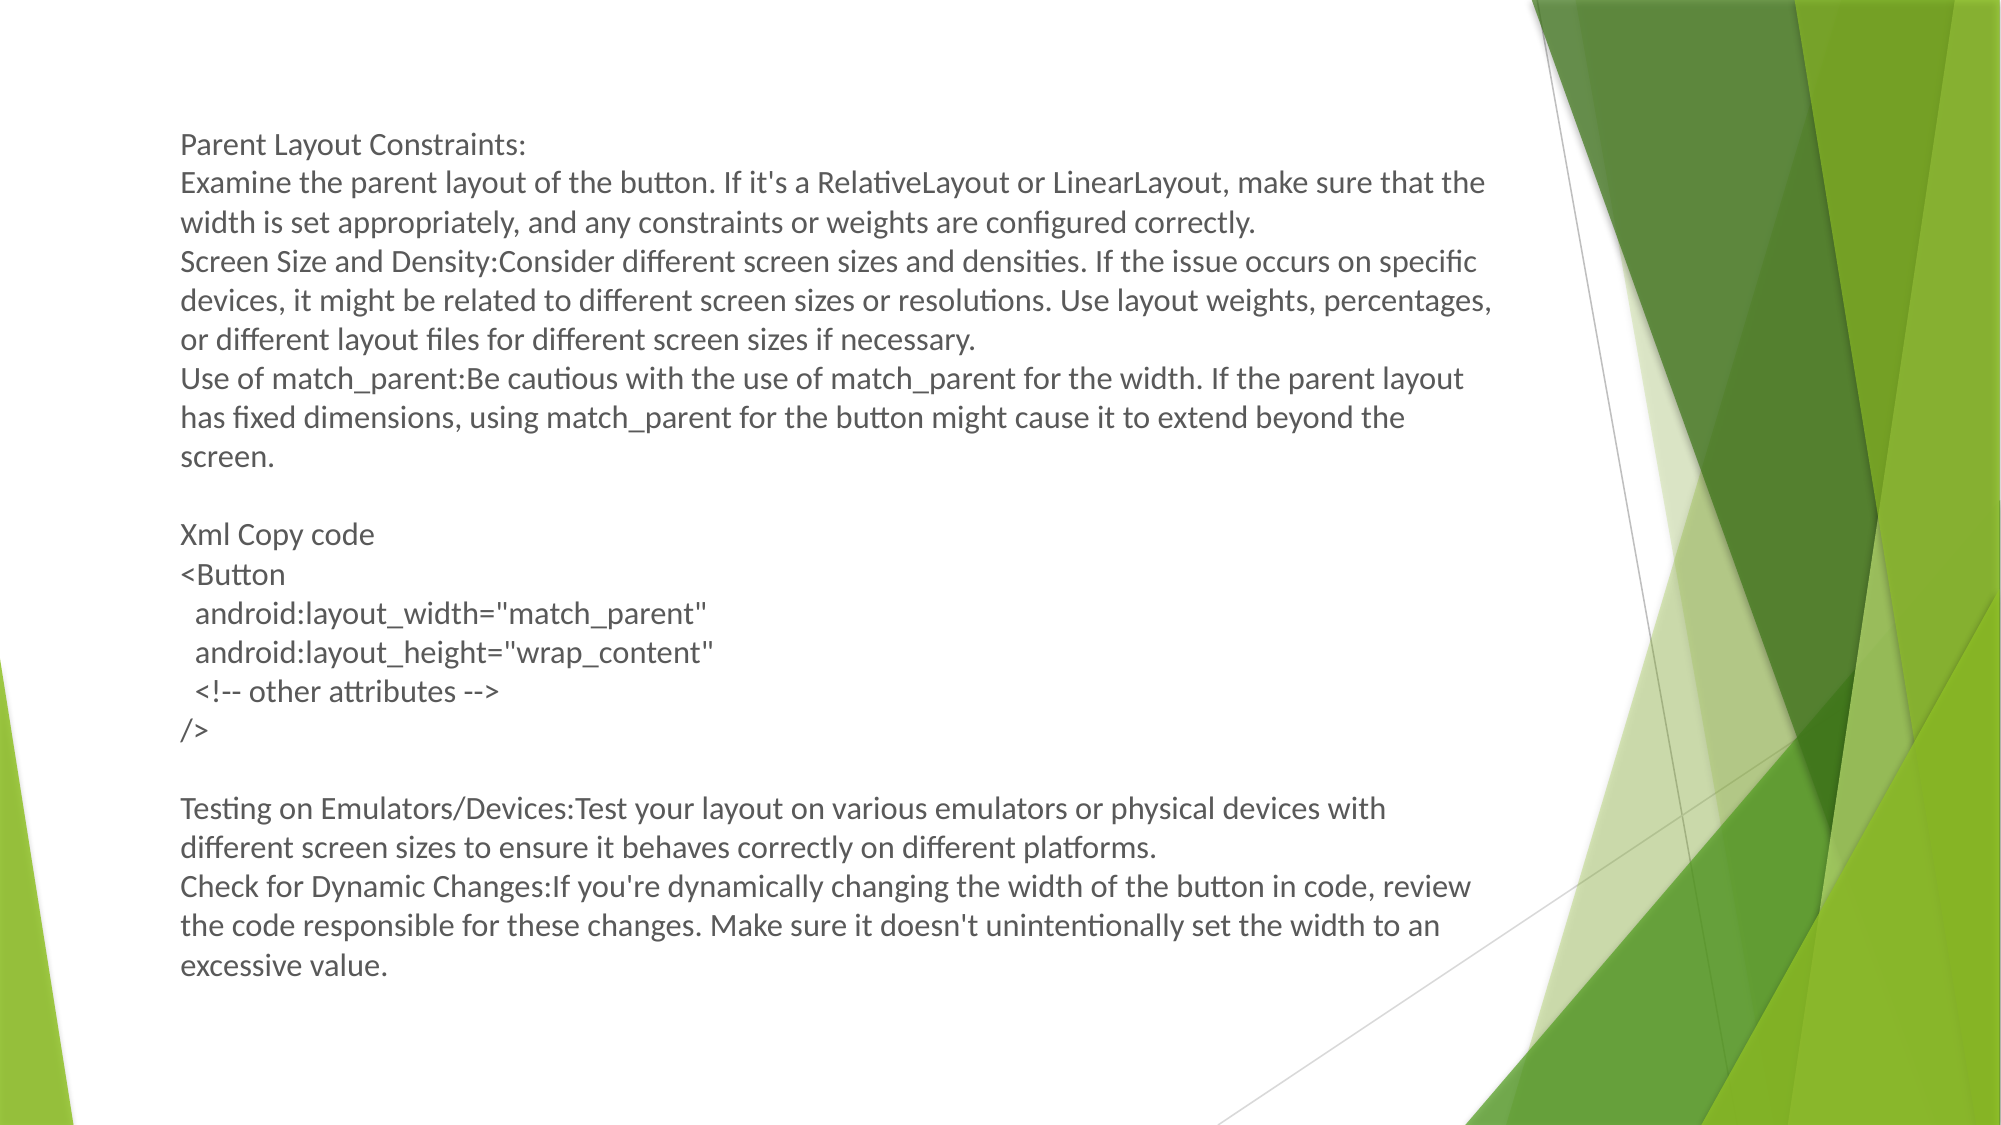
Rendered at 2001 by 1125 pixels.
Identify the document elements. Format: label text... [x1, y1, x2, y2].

title Parent Layout Constraints: Examine the parent layout of the button. If it's a RelativeLayout or LinearLayout, make sure that the width is set appropriately, and any constraints or weights are configured correctly. Screen Size and Density:Consider different screen sizes and densities. If the issue occurs on specific devices, it might be related to different screen sizes or resolutions. Use layout weights, percentages, or different layout files for different screen sizes if necessary. Use of match_parent:Be cautious with the use of match_parent for the width. If the parent layout has fixed dimensions, using match_parent for the button might cause it to extend beyond the screen. Xml Copy code <Button android:layout_width="match_parent" android:layout_height="wrap_content" <!-- other attributes --> /> Testing on Emulators/Devices:Test your layout on various emulators or physical devices with different screen sizes to ensure it behaves correctly on different platforms. Check for Dynamic Changes:If you're dynamically changing the width of the button in code, review the code responsible for these changes. Make sure it doesn't unintentionally set the width to an excessive value. [111, 75, 1522, 1030]
